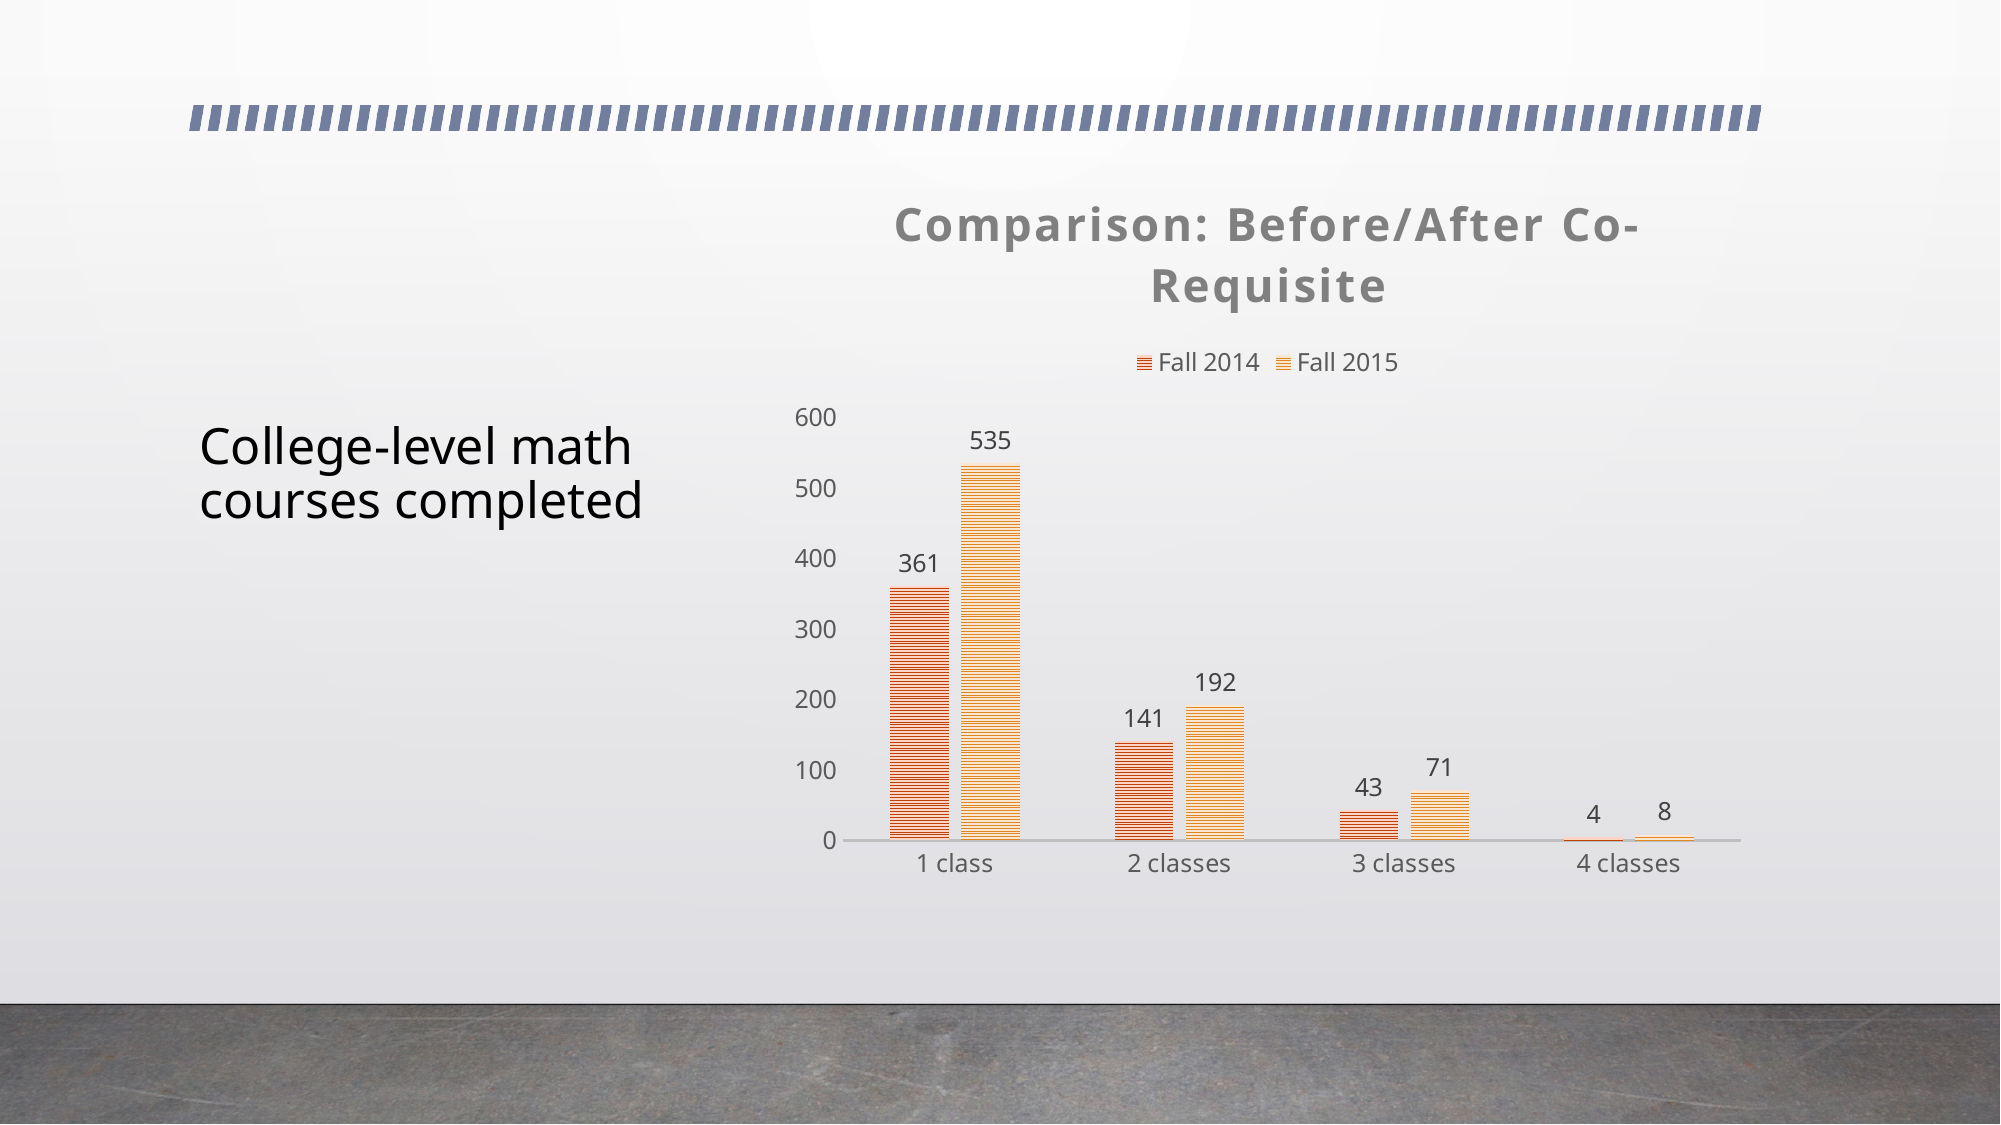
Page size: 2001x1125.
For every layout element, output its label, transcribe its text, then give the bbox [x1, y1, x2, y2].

picture [0, 1004, 2000, 1124]
chart [774, 155, 1762, 896]
title College-level math courses completed [184, 156, 722, 538]
